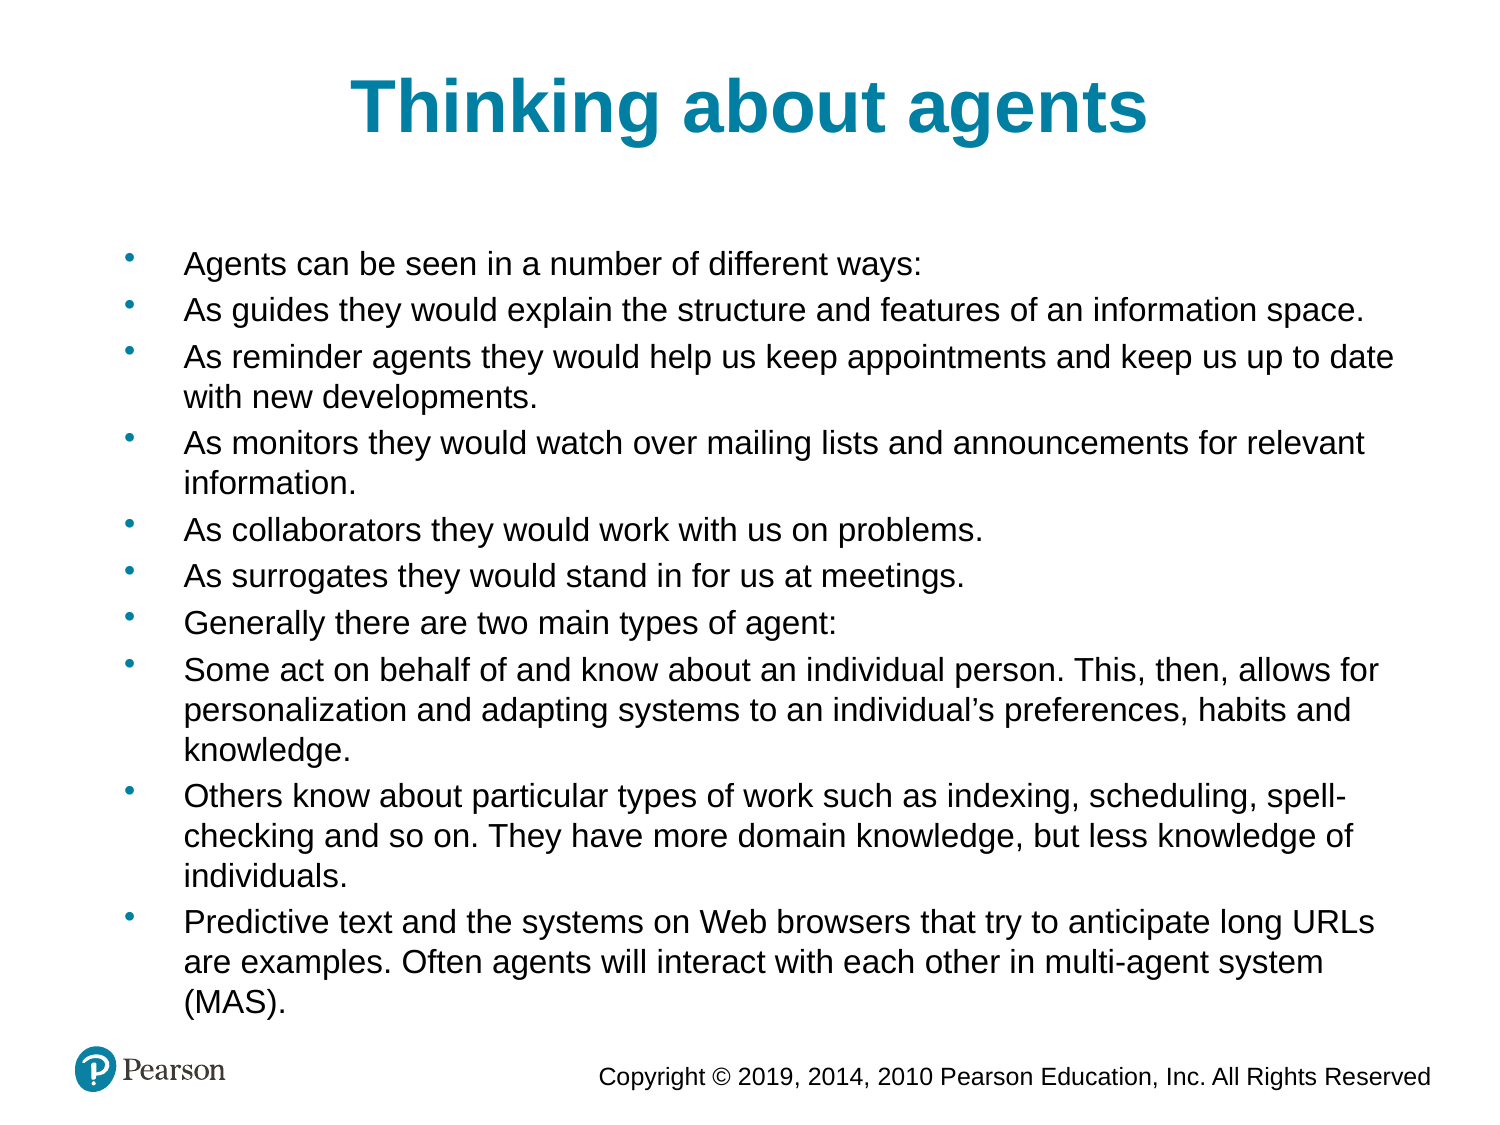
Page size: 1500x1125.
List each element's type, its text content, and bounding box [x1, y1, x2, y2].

list Agents can be seen in a number of different ways: As guides they would explain the structure and features of an information space. As reminder agents they would help us keep appointments and keep us up to date with new developments. As monitors they would watch over mailing lists and announcements for relevant information. As collaborators they would work with us on problems. As surrogates they would stand in for us at meetings. Generally there are two main types of agent: Some act on behalf of and know about an individual person. This, then, allows for personalization and adapting systems to an individual’s preferences, habits and knowledge. Others know about particular types of work such as indexing, scheduling, spell-checking and so on. They have more domain knowledge, but less knowledge of individuals. Predictive text and the systems on Web browsers that try to anticipate long URLs are examples. Often agents will interact with each other in multi-agent system (MAS). [109, 234, 1442, 1046]
title Thinking about agents [103, 41, 1397, 164]
